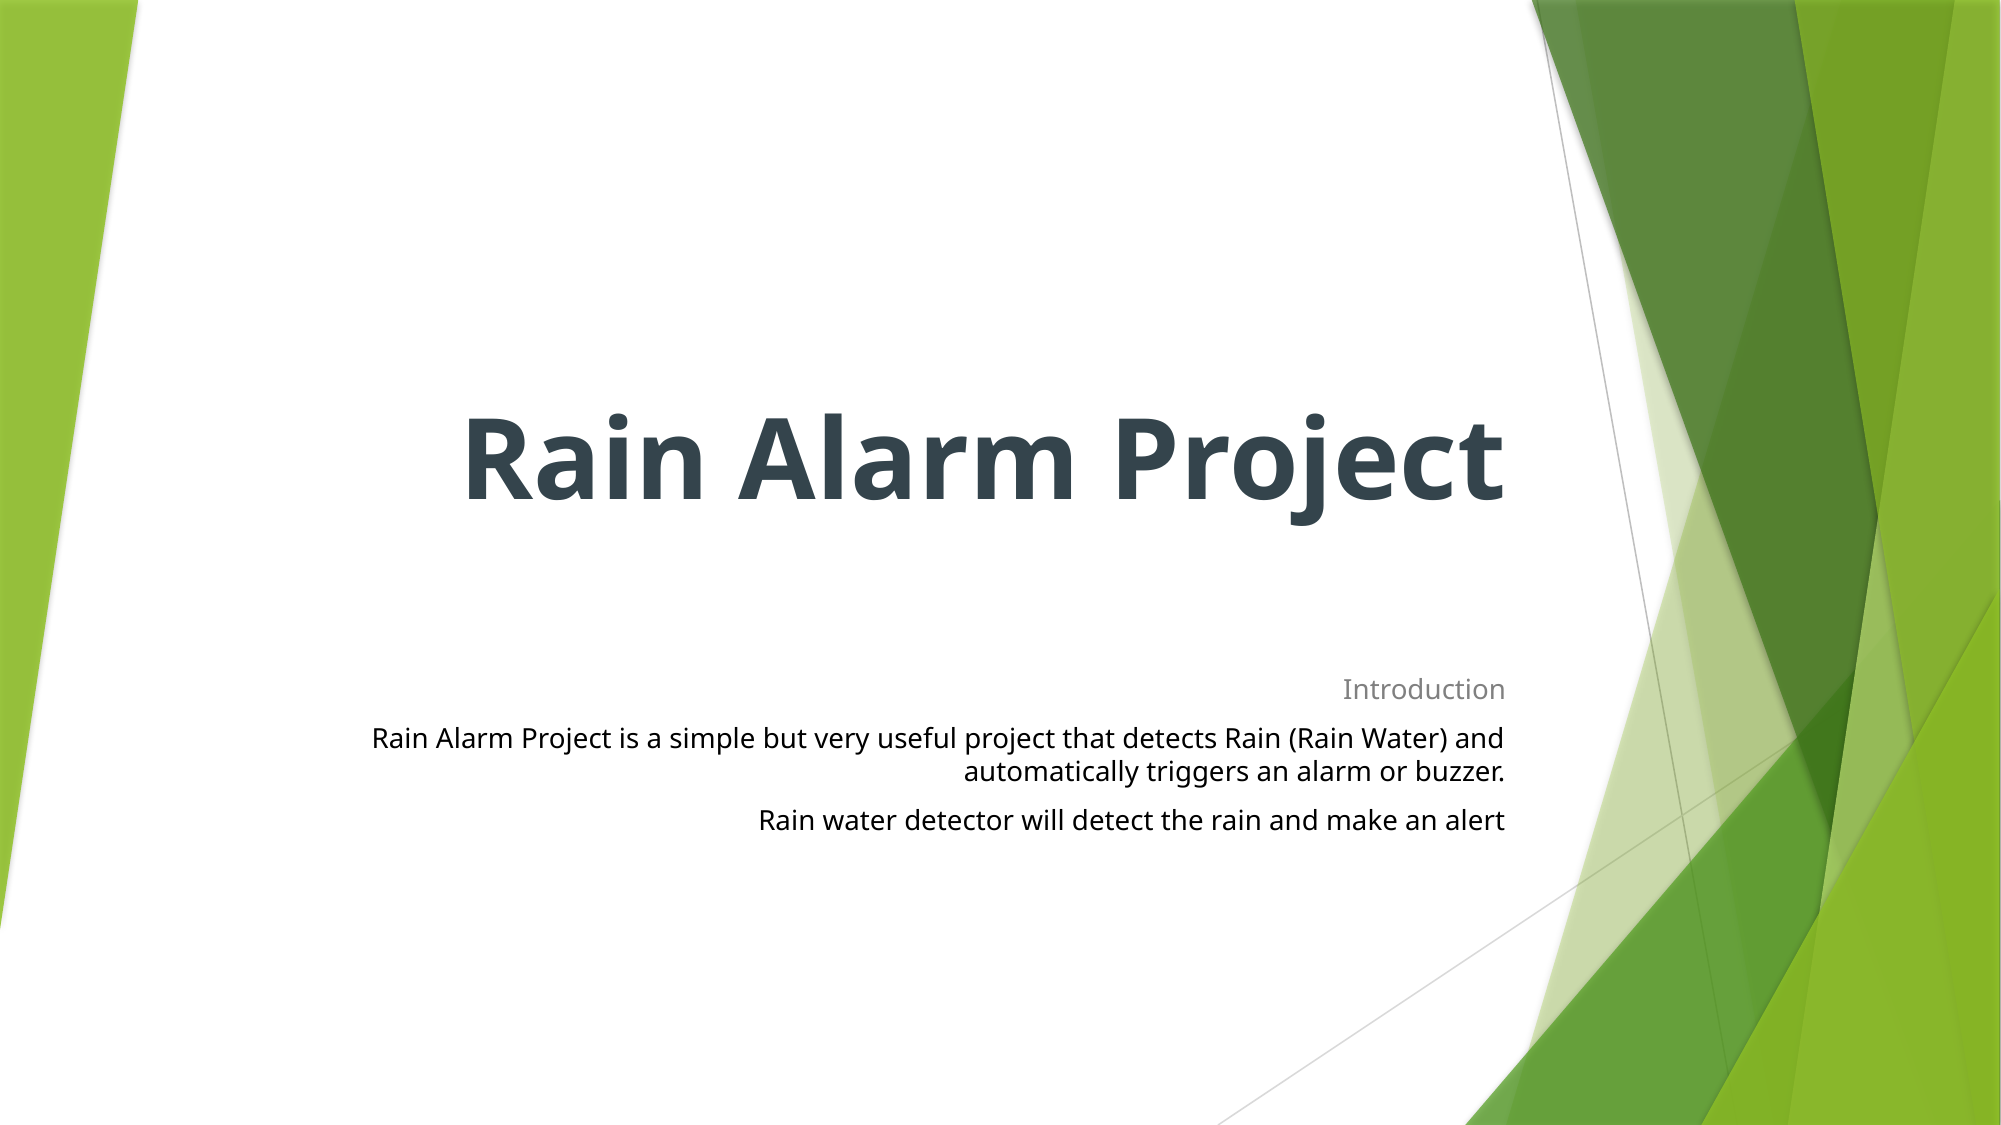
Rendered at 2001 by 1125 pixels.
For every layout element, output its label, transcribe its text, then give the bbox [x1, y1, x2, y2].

title Rain Alarm Project [247, 394, 1522, 664]
subtitle Introduction Rain Alarm Project is a simple but very useful project that detects Rain (Rain Water) and automatically triggers an alarm or buzzer. Rain water detector will detect the rain and make an alert [247, 664, 1522, 845]
